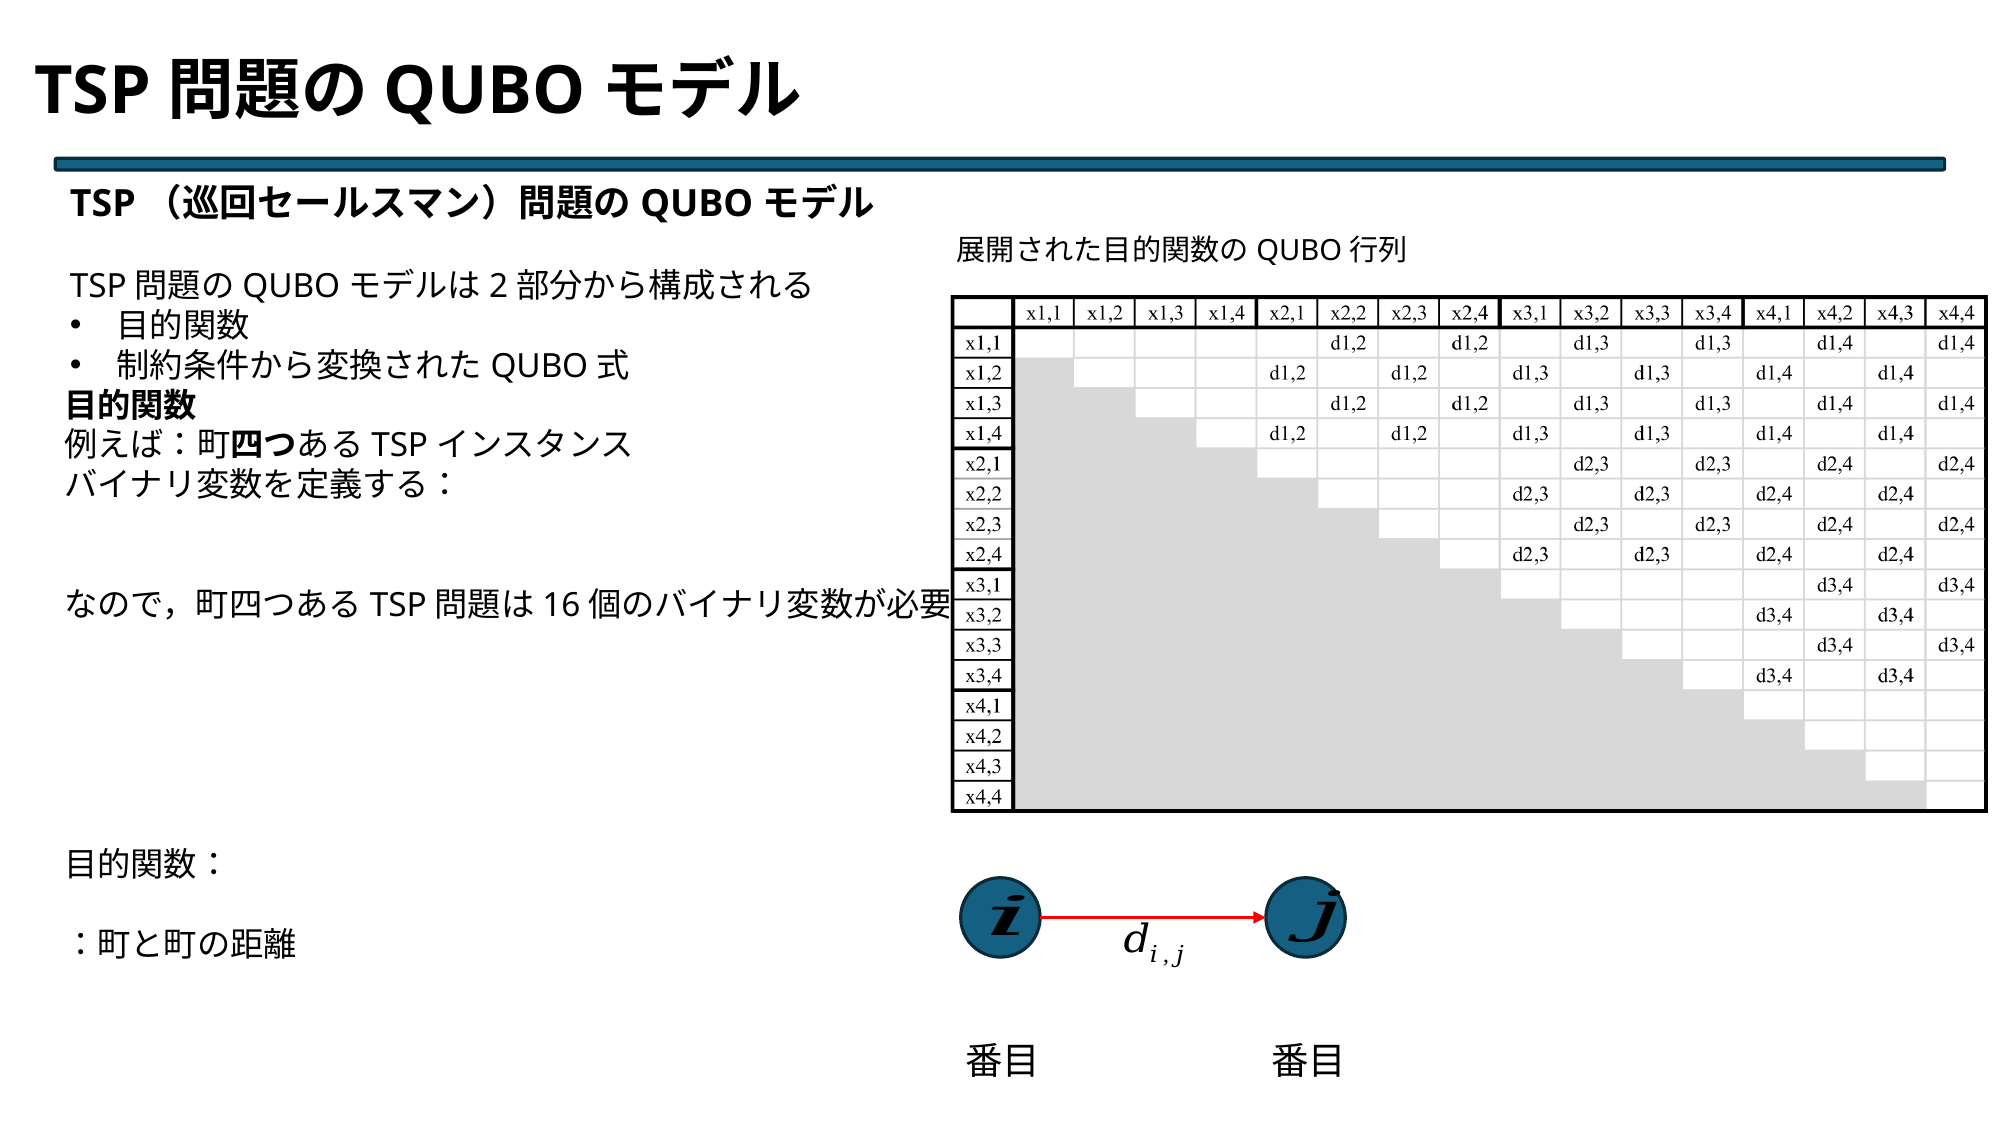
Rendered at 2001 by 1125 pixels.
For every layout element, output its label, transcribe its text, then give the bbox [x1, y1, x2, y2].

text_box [949, 877, 1414, 1092]
text_box [53, 156, 1947, 172]
text_box TSP問題のQUBOモデル [19, 39, 817, 135]
text_box TSP（巡回セールスマン）問題のQUBOモデル TSP問題のQUBOモデルは2部分から構成される 目的関数 制約条件から変換されたQUBO式 [55, 172, 1075, 432]
picture [949, 295, 1990, 816]
text_box 展開された目的関数のQUBO行列 [941, 223, 1423, 274]
